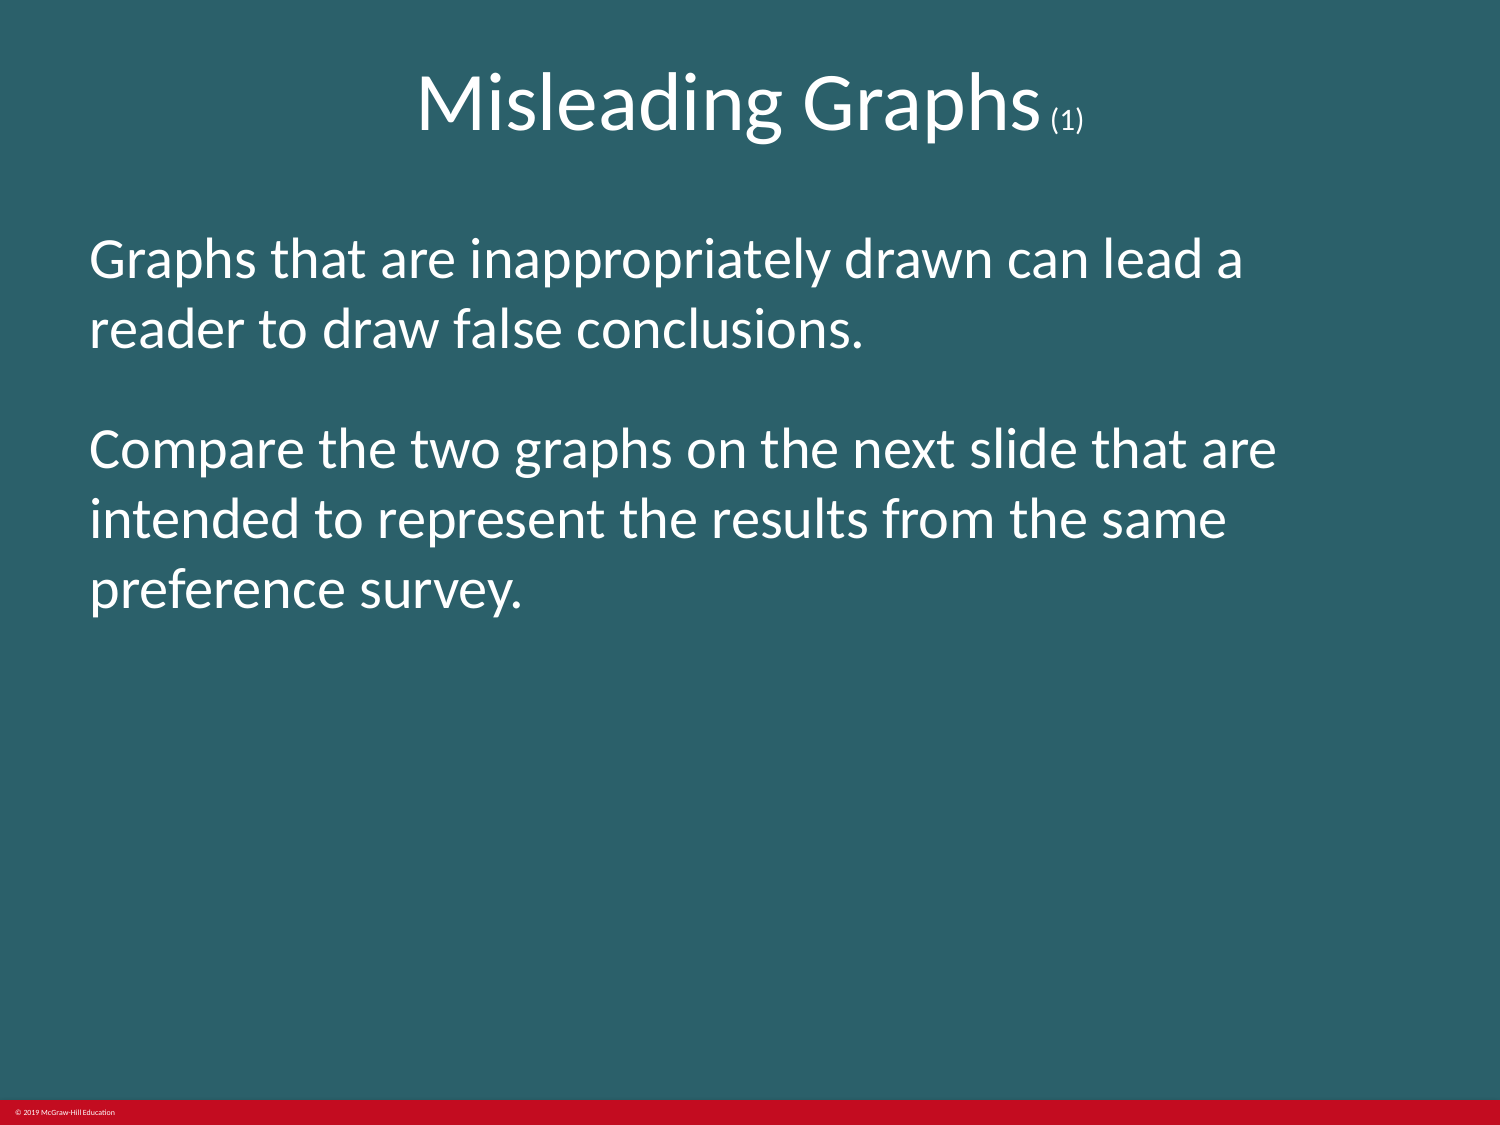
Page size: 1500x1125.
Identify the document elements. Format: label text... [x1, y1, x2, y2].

title Misleading Graphs (1) [0, 0, 1500, 195]
list Graphs that are inappropriately drawn can lead a reader to draw false conclusions. Compare the two graphs on the next slide that are intended to represent the results from the same preference survey. [75, 212, 1425, 1075]
